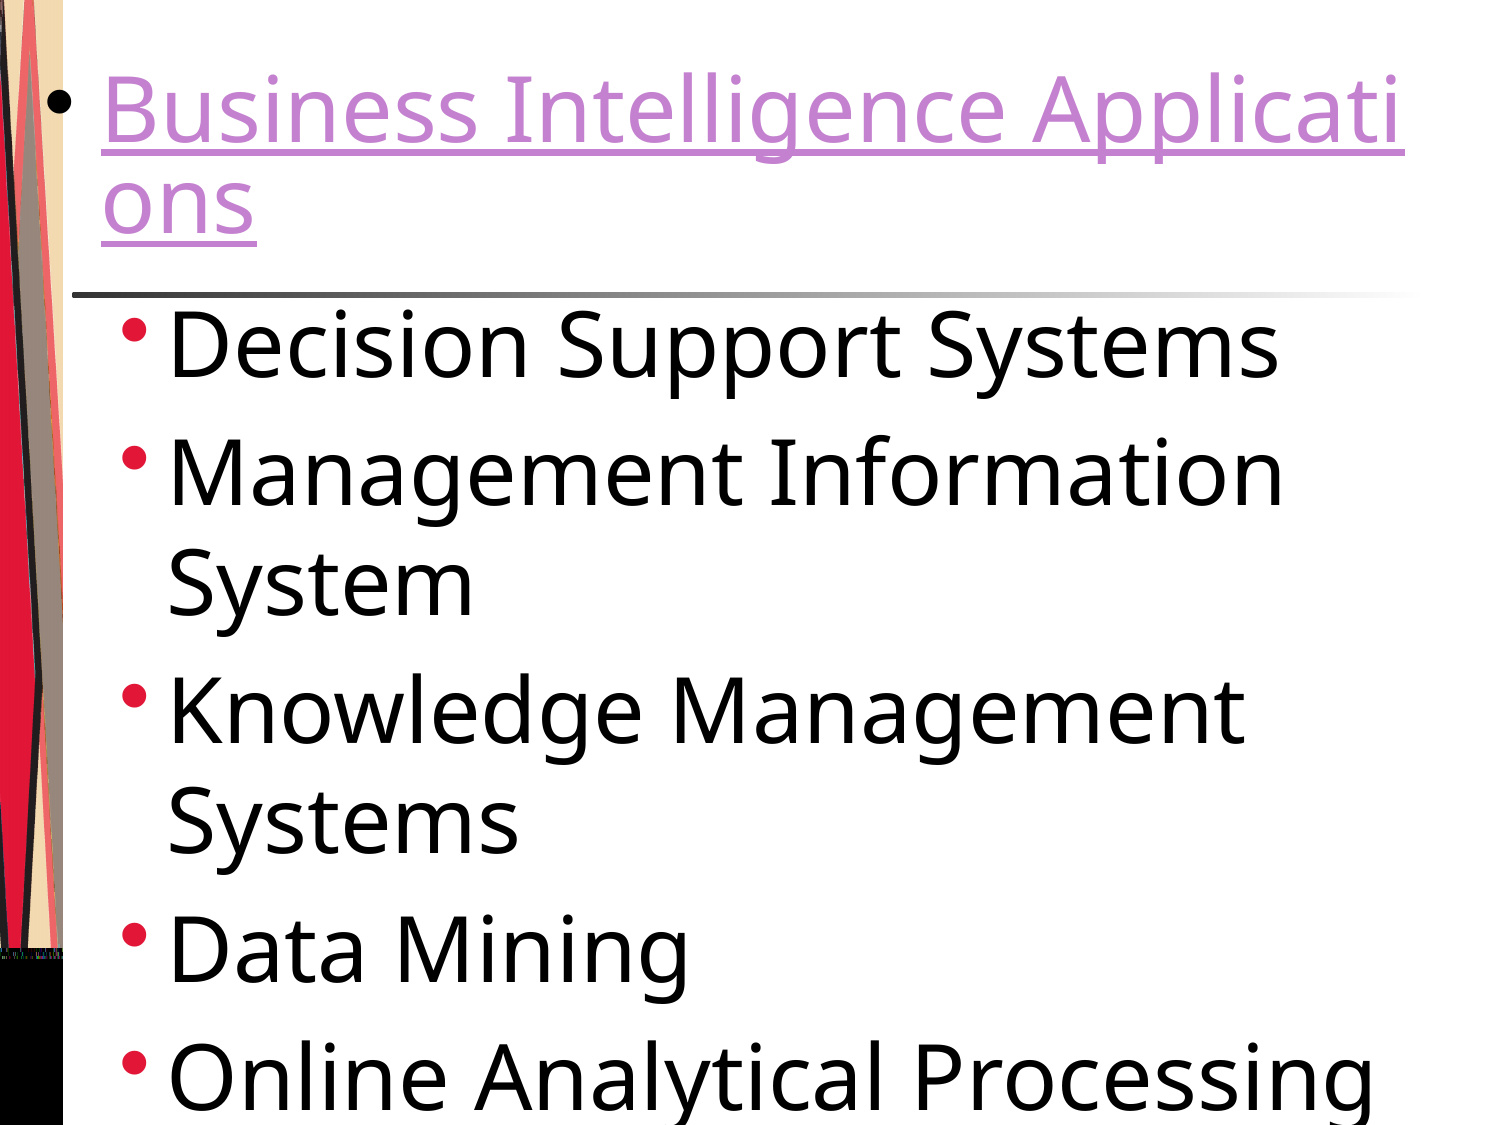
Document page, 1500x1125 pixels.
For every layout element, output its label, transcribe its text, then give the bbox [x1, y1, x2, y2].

picture [0, 0, 63, 1125]
list Business Intelligence Applications Decision Support Systems Management Information System Knowledge Management Systems Data Mining Online Analytical Processing [29, 42, 1471, 1071]
